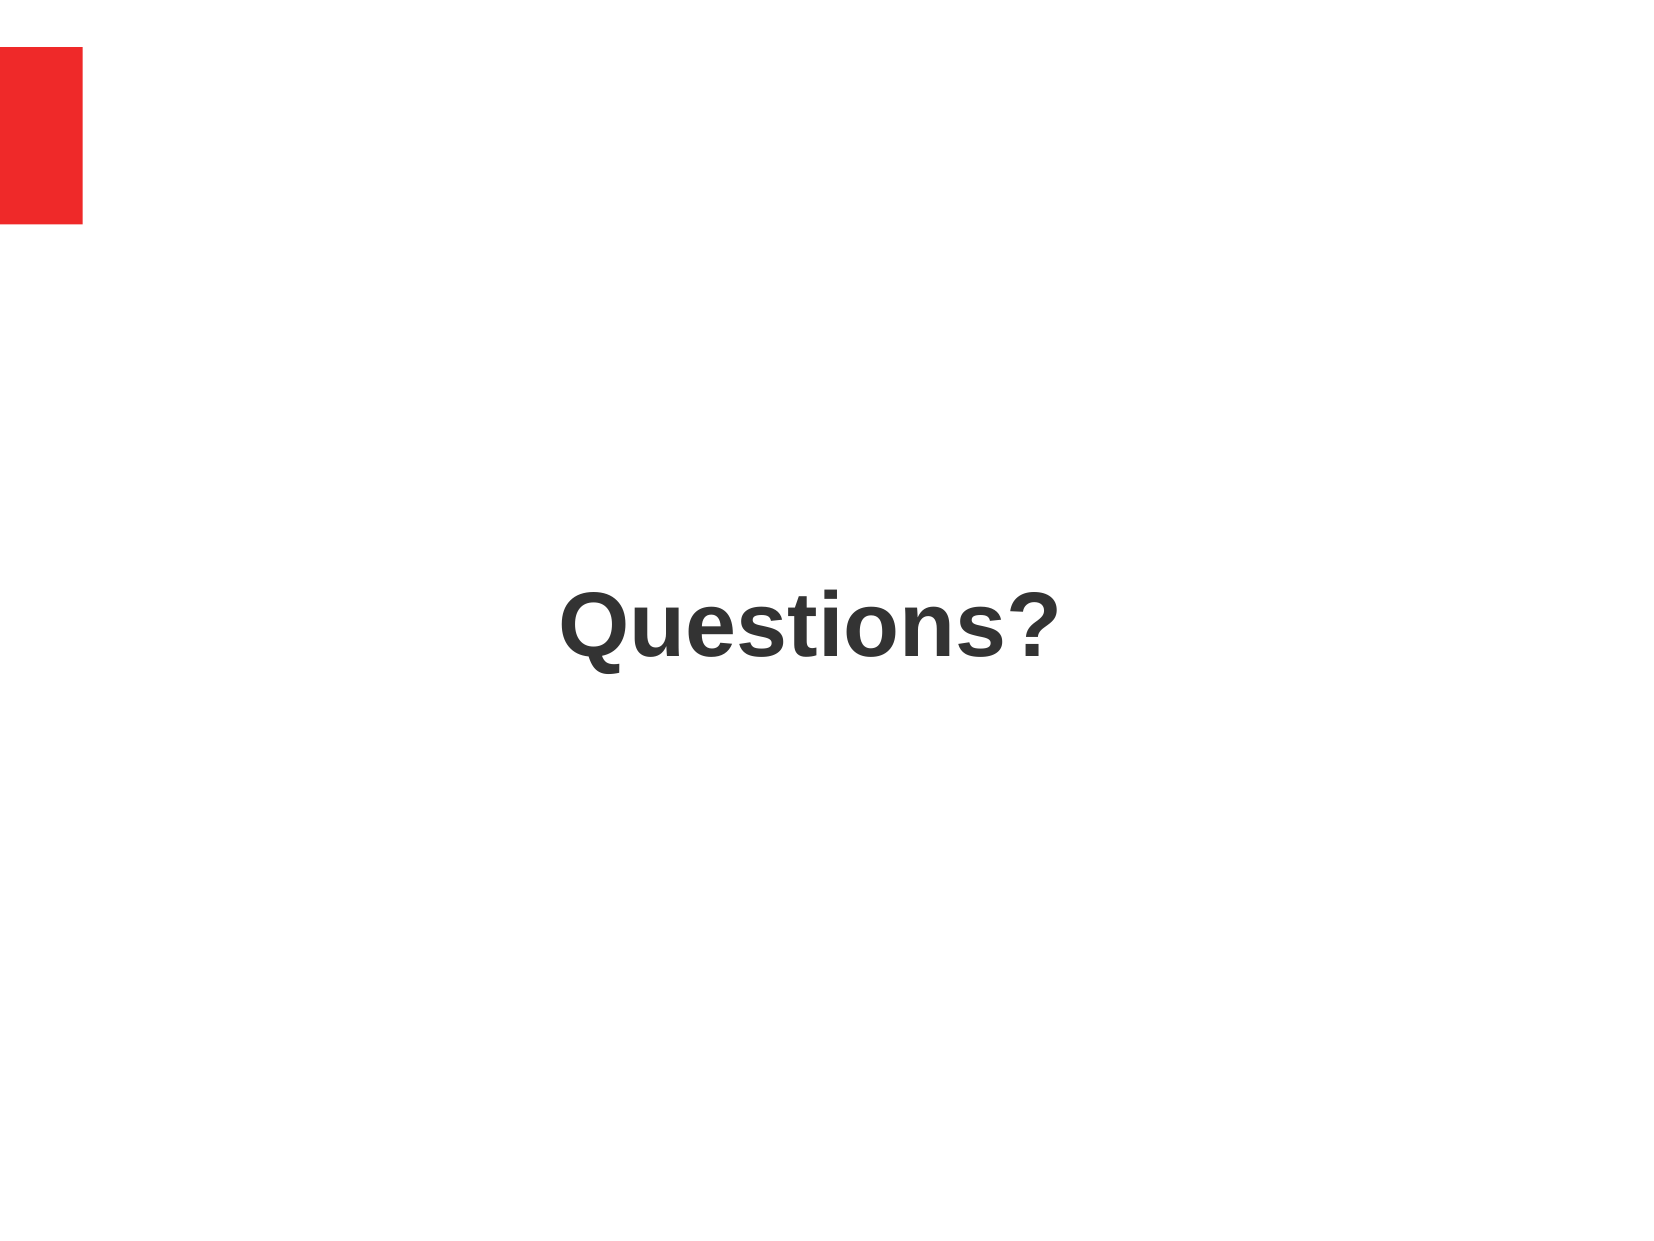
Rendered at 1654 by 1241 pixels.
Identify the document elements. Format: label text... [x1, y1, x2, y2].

text_box Questions? [558, 516, 1095, 724]
